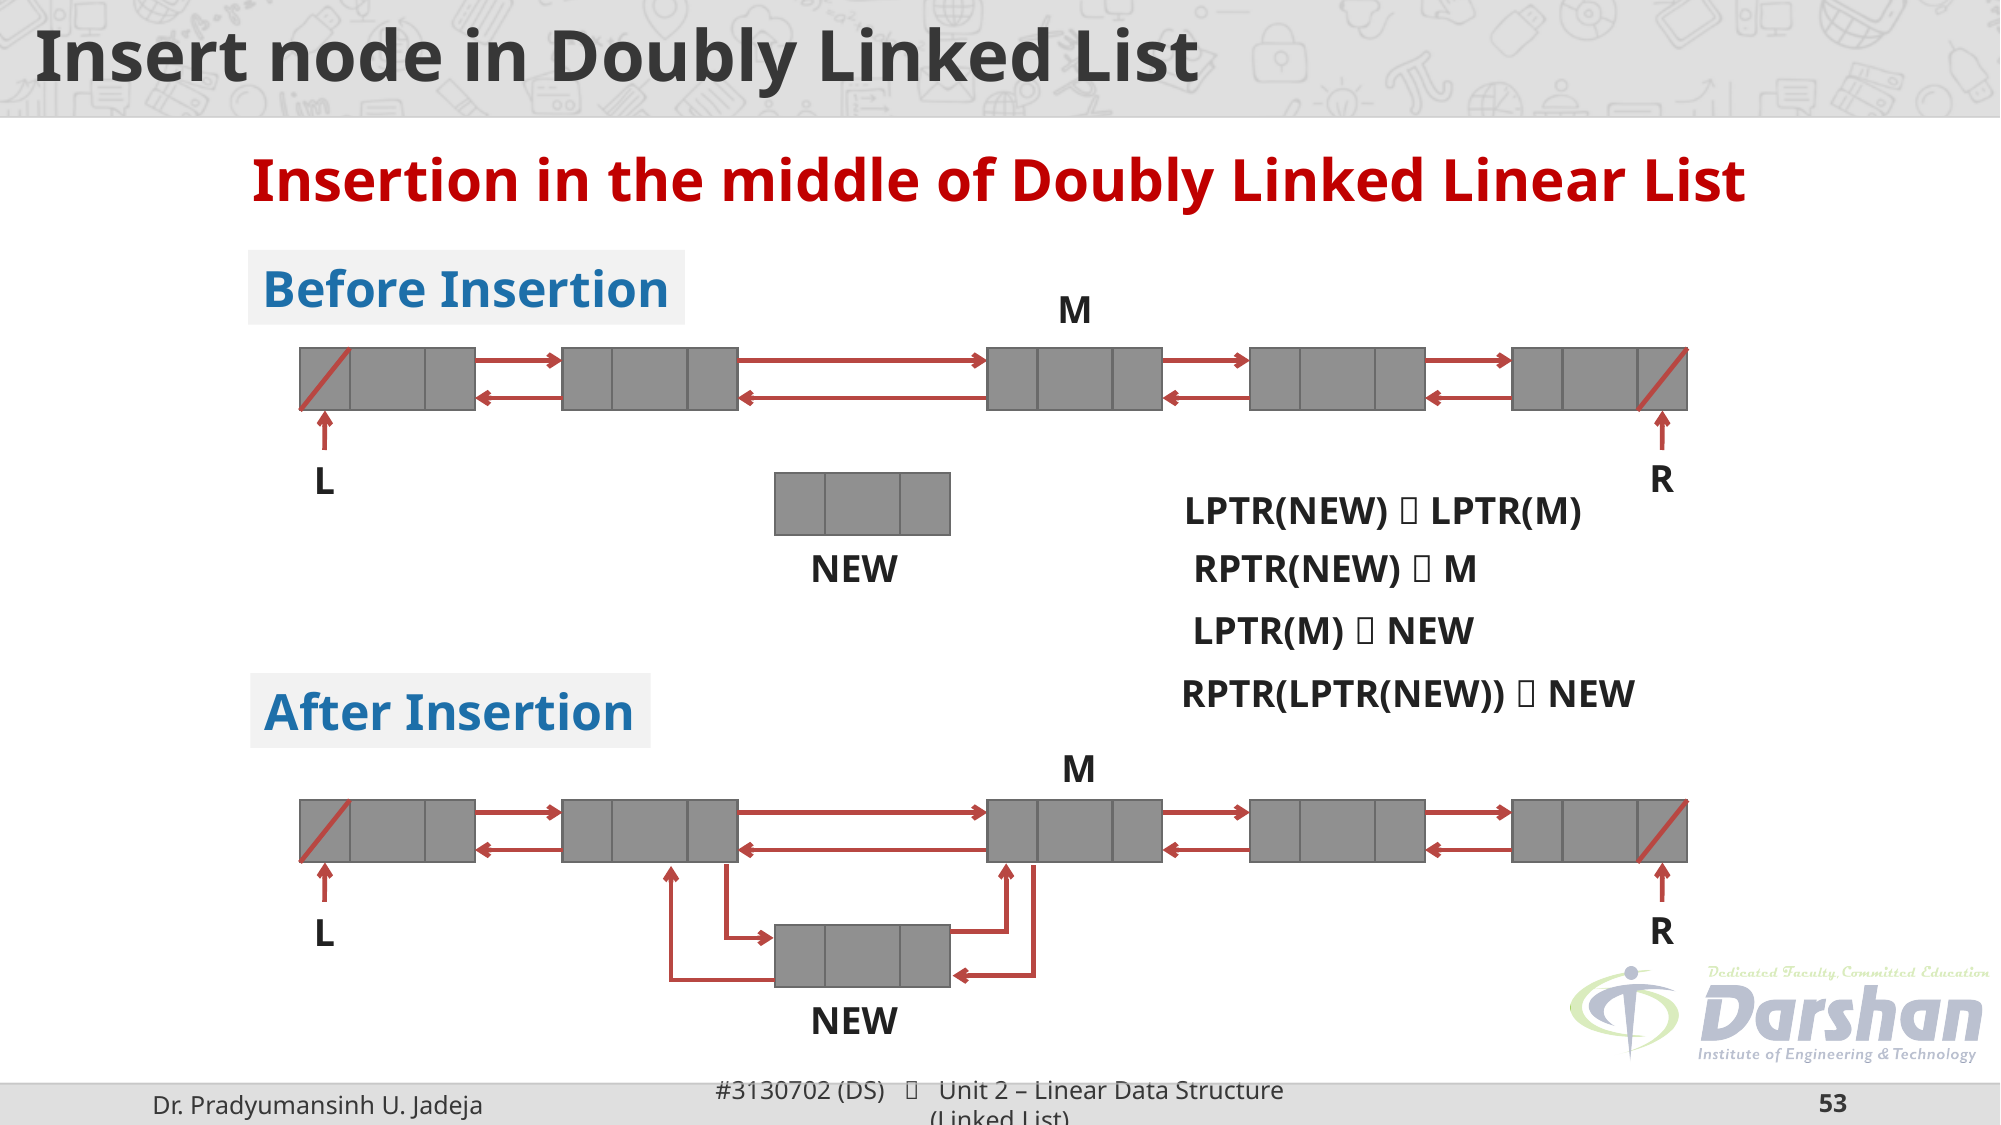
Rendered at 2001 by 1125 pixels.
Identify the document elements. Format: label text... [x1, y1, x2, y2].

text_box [350, 799, 475, 863]
text_box RPTR(NEW)  M [1178, 537, 1494, 598]
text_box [1637, 799, 1688, 863]
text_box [299, 347, 350, 411]
text_box R [1634, 448, 1689, 508]
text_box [774, 472, 950, 536]
text_box NEW [795, 537, 913, 598]
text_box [299, 799, 350, 863]
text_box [1637, 347, 1688, 411]
title Insert node in Doubly Linked List [0, 0, 2000, 117]
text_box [1512, 799, 1637, 863]
text_box M [1042, 279, 1108, 339]
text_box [774, 924, 950, 988]
text_box L [299, 449, 350, 510]
text_box LPTR(M)  NEW [1177, 599, 1489, 660]
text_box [987, 347, 1163, 411]
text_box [1249, 799, 1425, 863]
text_box LAST [1570, 966, 1990, 1063]
text_box M [1046, 737, 1112, 797]
text_box LPTR(NEW)  LPTR(M) [1168, 479, 1597, 539]
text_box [350, 347, 475, 411]
text_box Before Insertion [248, 249, 685, 325]
text_box [725, 864, 774, 946]
text_box [952, 865, 1034, 983]
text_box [1512, 347, 1637, 411]
text_box NEW [795, 989, 913, 1050]
text_box [663, 865, 774, 981]
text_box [1249, 347, 1425, 411]
text_box L [299, 901, 350, 962]
text_box [950, 863, 1014, 933]
text_box R [1634, 899, 1689, 960]
text_box RPTR(LPTR(NEW))  NEW [1165, 662, 1650, 723]
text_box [562, 799, 738, 863]
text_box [987, 799, 1163, 863]
text_box Insertion in the middle of Doubly Linked Linear List [237, 135, 1763, 221]
text_box After Insertion [250, 673, 651, 748]
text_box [562, 347, 738, 411]
